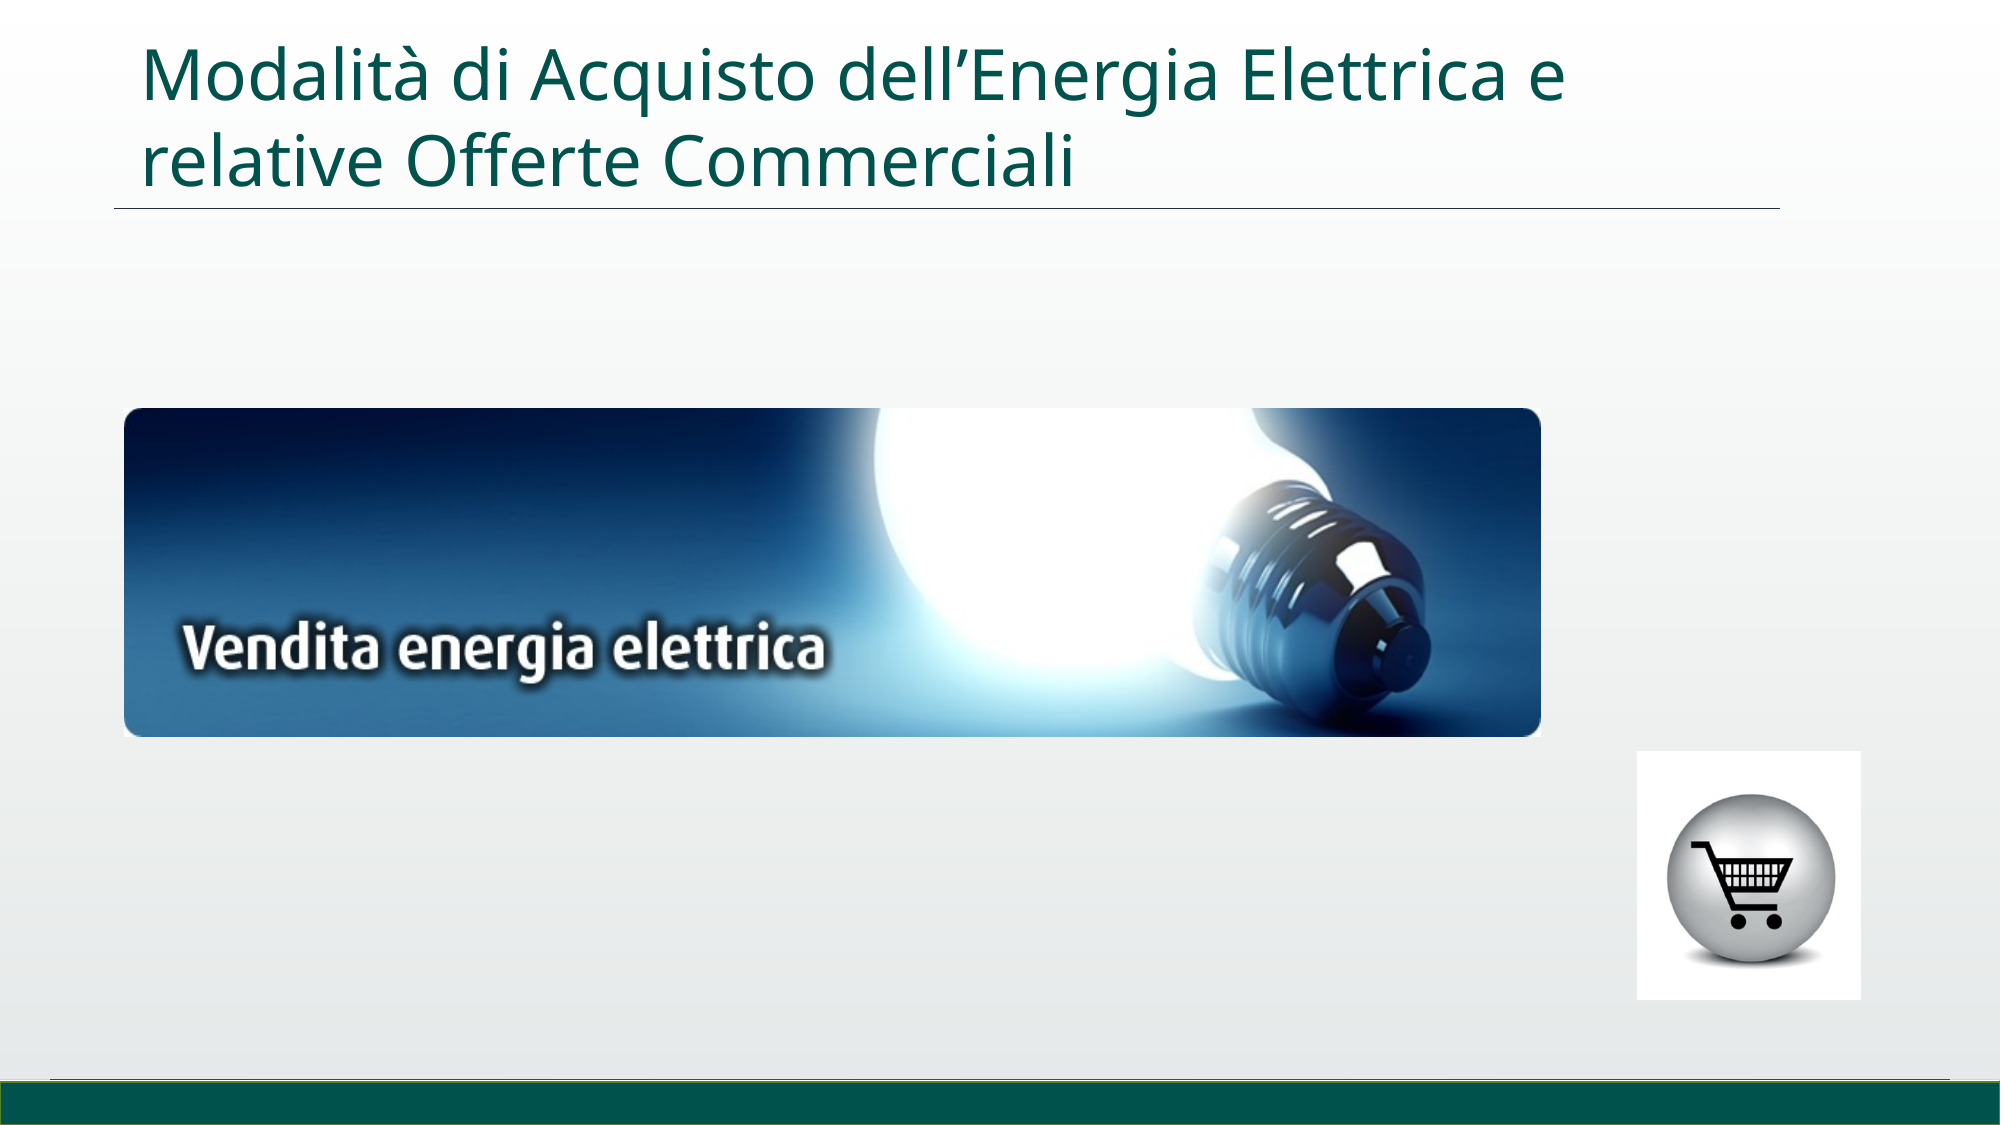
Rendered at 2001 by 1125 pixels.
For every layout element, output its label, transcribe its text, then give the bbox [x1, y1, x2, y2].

picture [124, 408, 1541, 737]
text_box [0, 1081, 2000, 1125]
picture [1637, 751, 1861, 1000]
text_box Modalità di Acquisto dell’Energia Elettrica e relative Offerte Commerciali [125, 30, 1686, 208]
